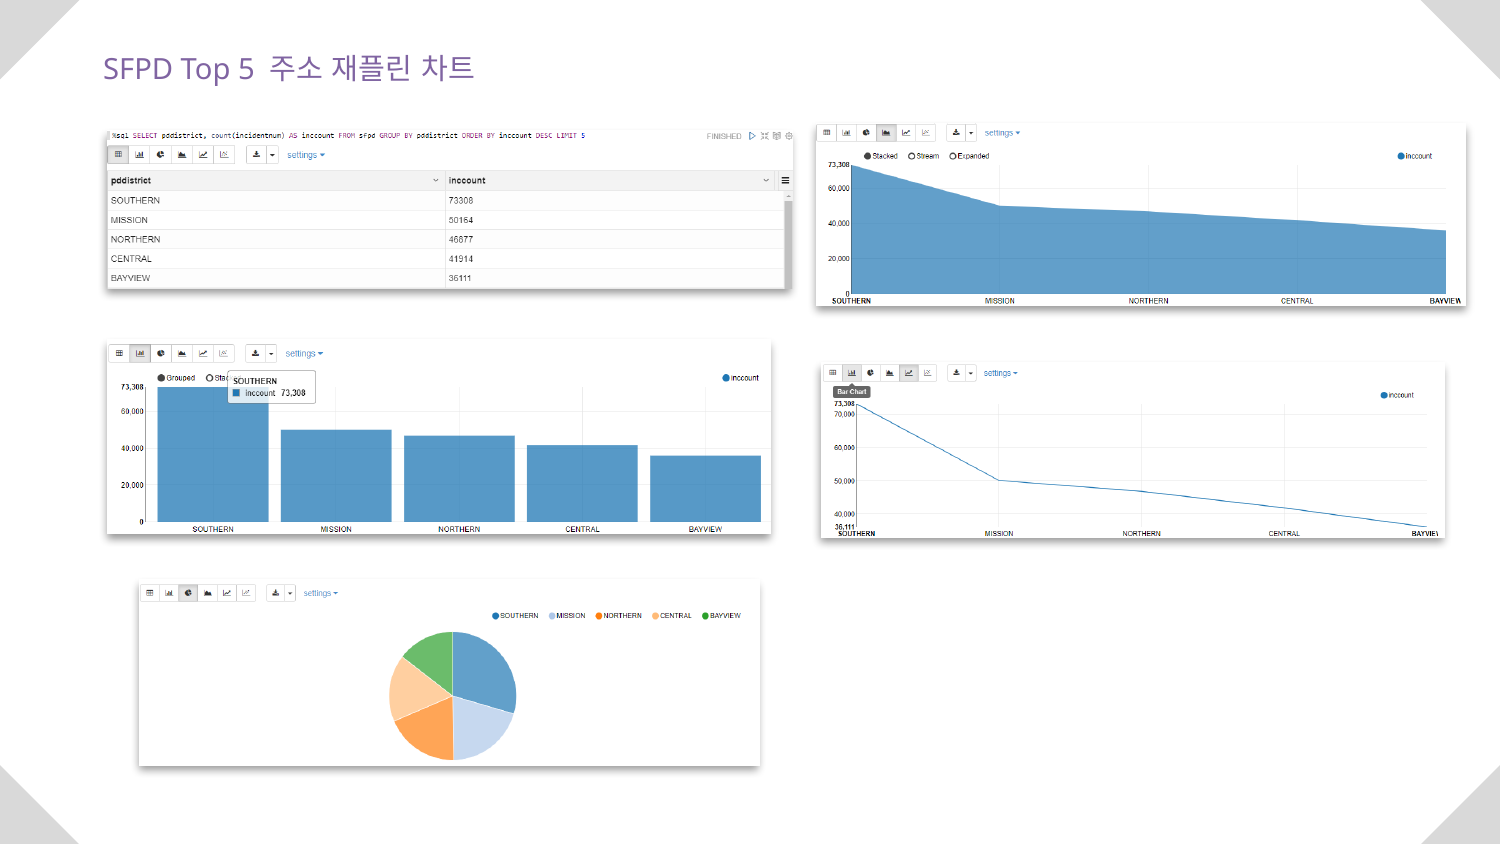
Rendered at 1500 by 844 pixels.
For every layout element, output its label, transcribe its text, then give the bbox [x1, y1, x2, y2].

picture [107, 338, 771, 535]
text_box [1418, 0, 1500, 82]
picture [816, 123, 1467, 306]
picture [820, 362, 1445, 539]
picture [106, 130, 793, 289]
text_box [0, 763, 81, 844]
picture [139, 579, 760, 766]
text_box R10 [88, 103, 207, 179]
text_box [0, 0, 82, 82]
text_box [1418, 763, 1500, 844]
text_box SFPD Top 5 주소 재플린 차트 [88, 42, 1365, 93]
